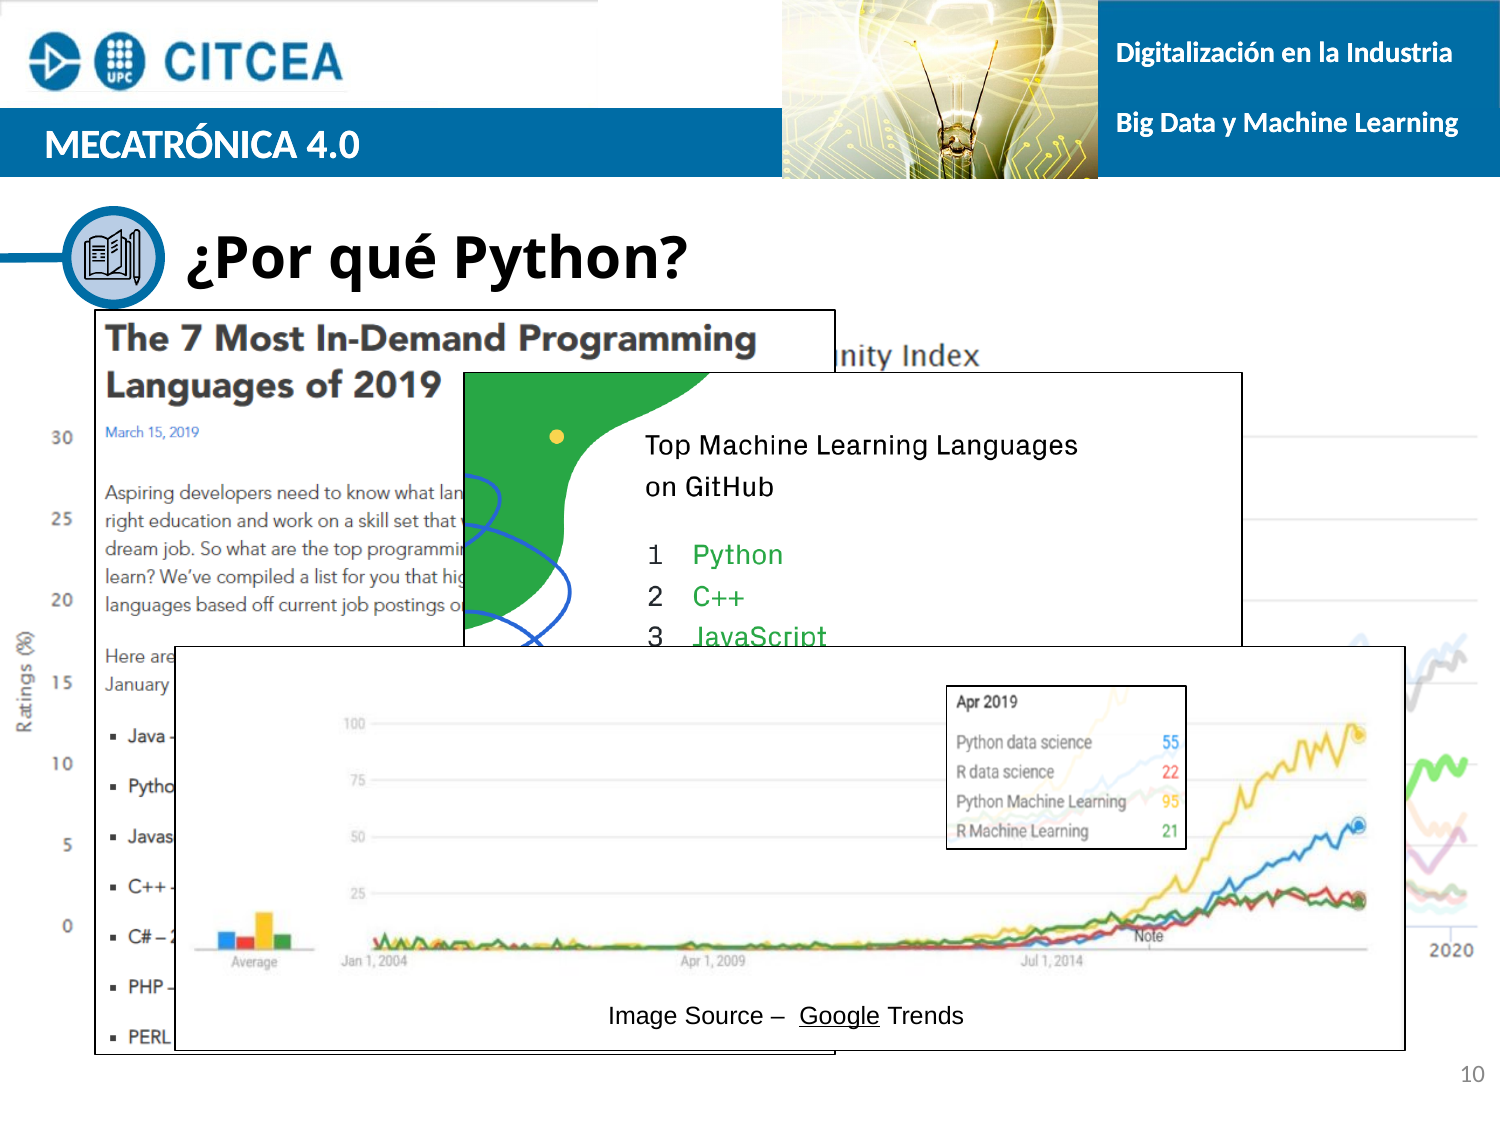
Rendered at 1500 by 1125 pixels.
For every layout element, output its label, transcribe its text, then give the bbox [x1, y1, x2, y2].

picture [7, 310, 1493, 1054]
picture [83, 228, 141, 286]
picture [782, 0, 1500, 179]
picture [0, 0, 598, 107]
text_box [175, 646, 1405, 1050]
slide_number 10 [1162, 1042, 1500, 1103]
text_box [66, 209, 162, 306]
text_box ¿Por qué Python? [171, 196, 924, 322]
